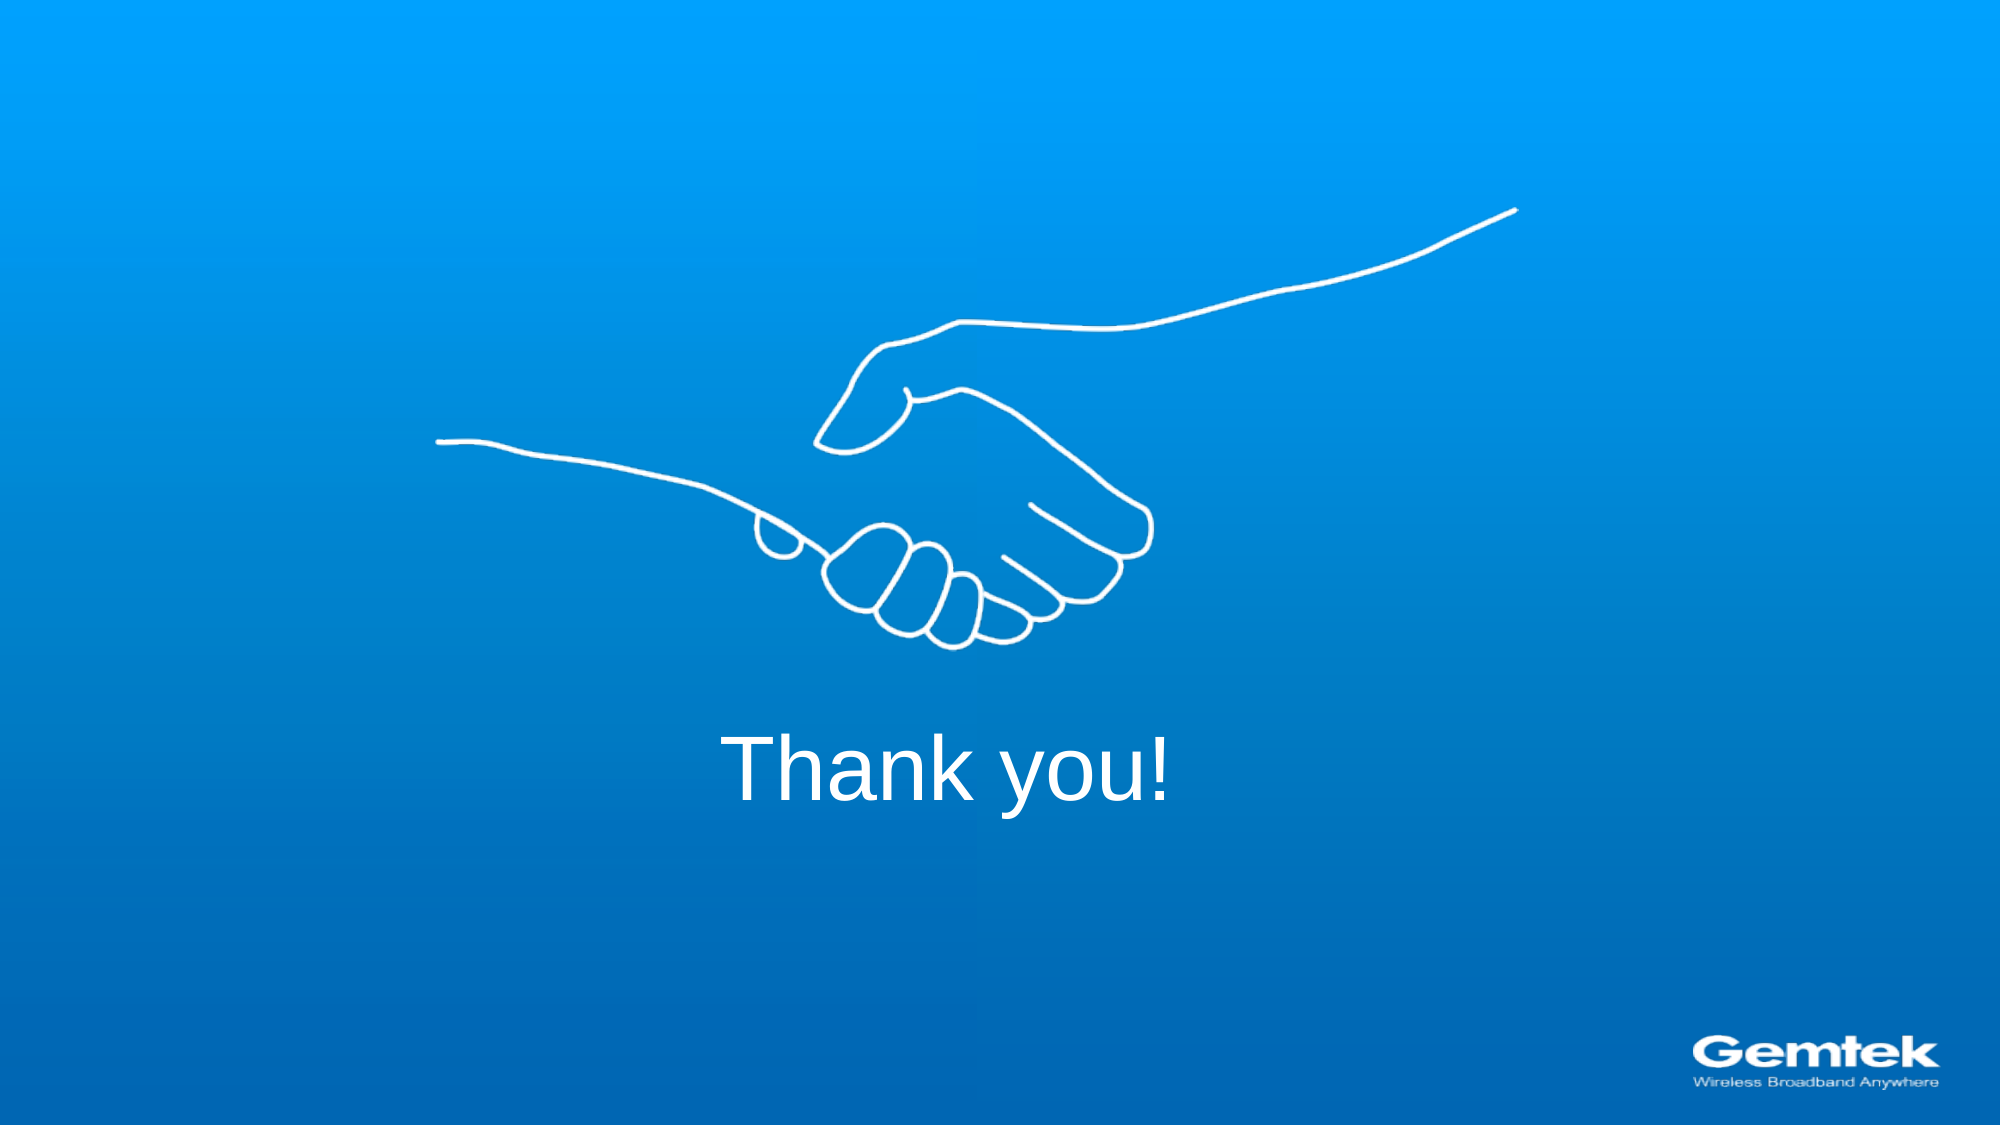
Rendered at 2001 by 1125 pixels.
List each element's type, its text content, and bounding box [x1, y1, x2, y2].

picture [0, 0, 2000, 1125]
title Thank you! [102, 497, 1792, 941]
